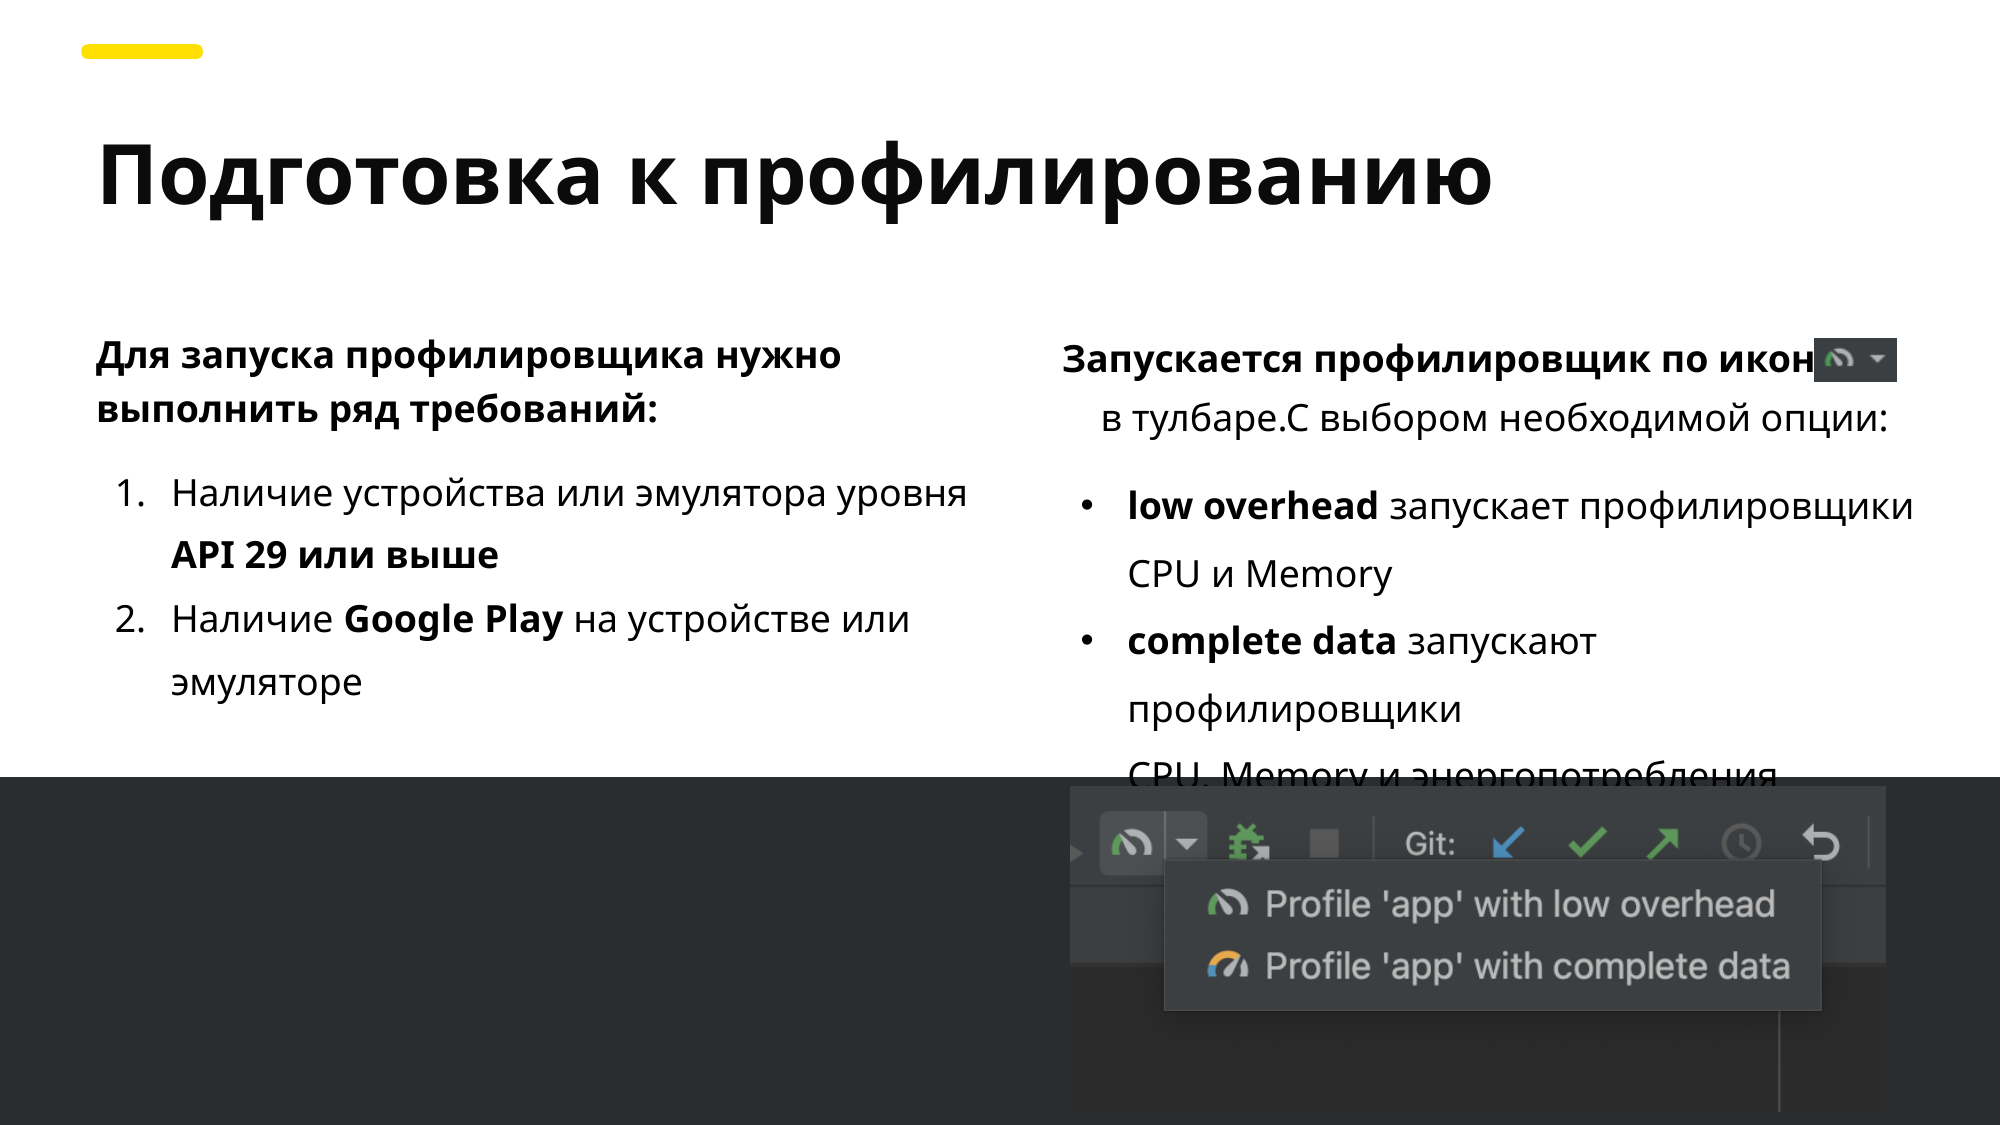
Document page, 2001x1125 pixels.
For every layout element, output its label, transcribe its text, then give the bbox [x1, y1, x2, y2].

text_box Запускается профилировщик по иконке в тулбаре.С выбором необходимой опции: low overhead запускает профилировщики CPU и Memory complete data запускают профилировщики CPU, Memory и энергопотребления [1047, 314, 1955, 755]
text_box [0, 775, 2000, 1125]
picture [1814, 337, 1897, 383]
text_box Подготовка к профилированию [81, 108, 1822, 245]
text_box Для запуска профилировщика нужно выполнить ряд требований: Наличие устройства или эмулятора уровня API 29 или выше Наличие Google Play на устройстве или эмуляторе [81, 314, 992, 761]
picture [1070, 786, 1886, 1113]
text_box [81, 44, 203, 59]
